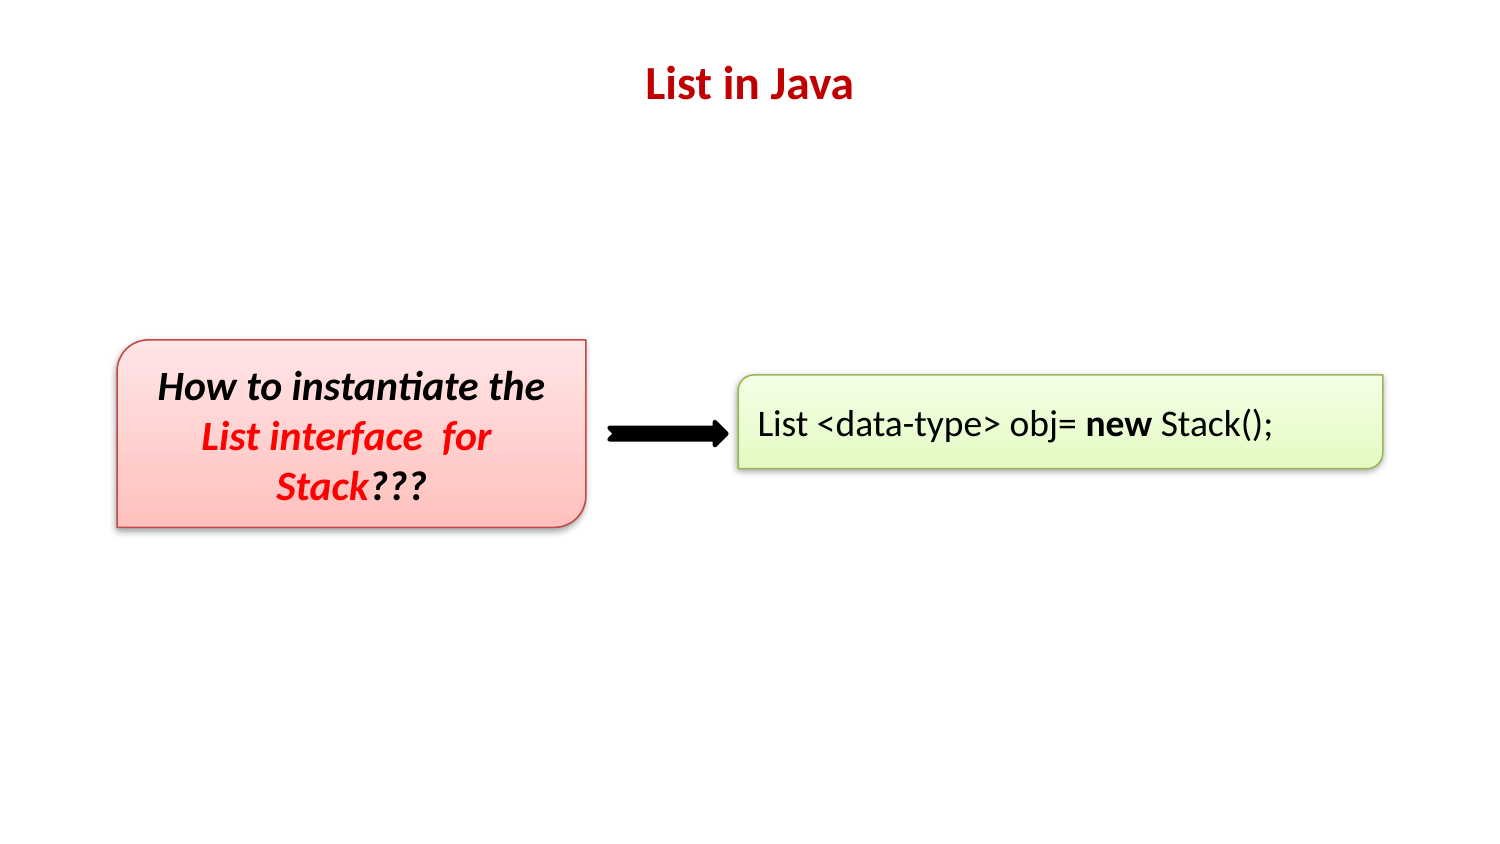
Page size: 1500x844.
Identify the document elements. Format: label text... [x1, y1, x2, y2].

text_box List <data-type> obj= new Stack(); [737, 374, 1384, 470]
text_box How to instantiate the List interface for Stack??? [116, 339, 587, 529]
text_box [607, 419, 729, 448]
title List in Java [103, 44, 1397, 118]
